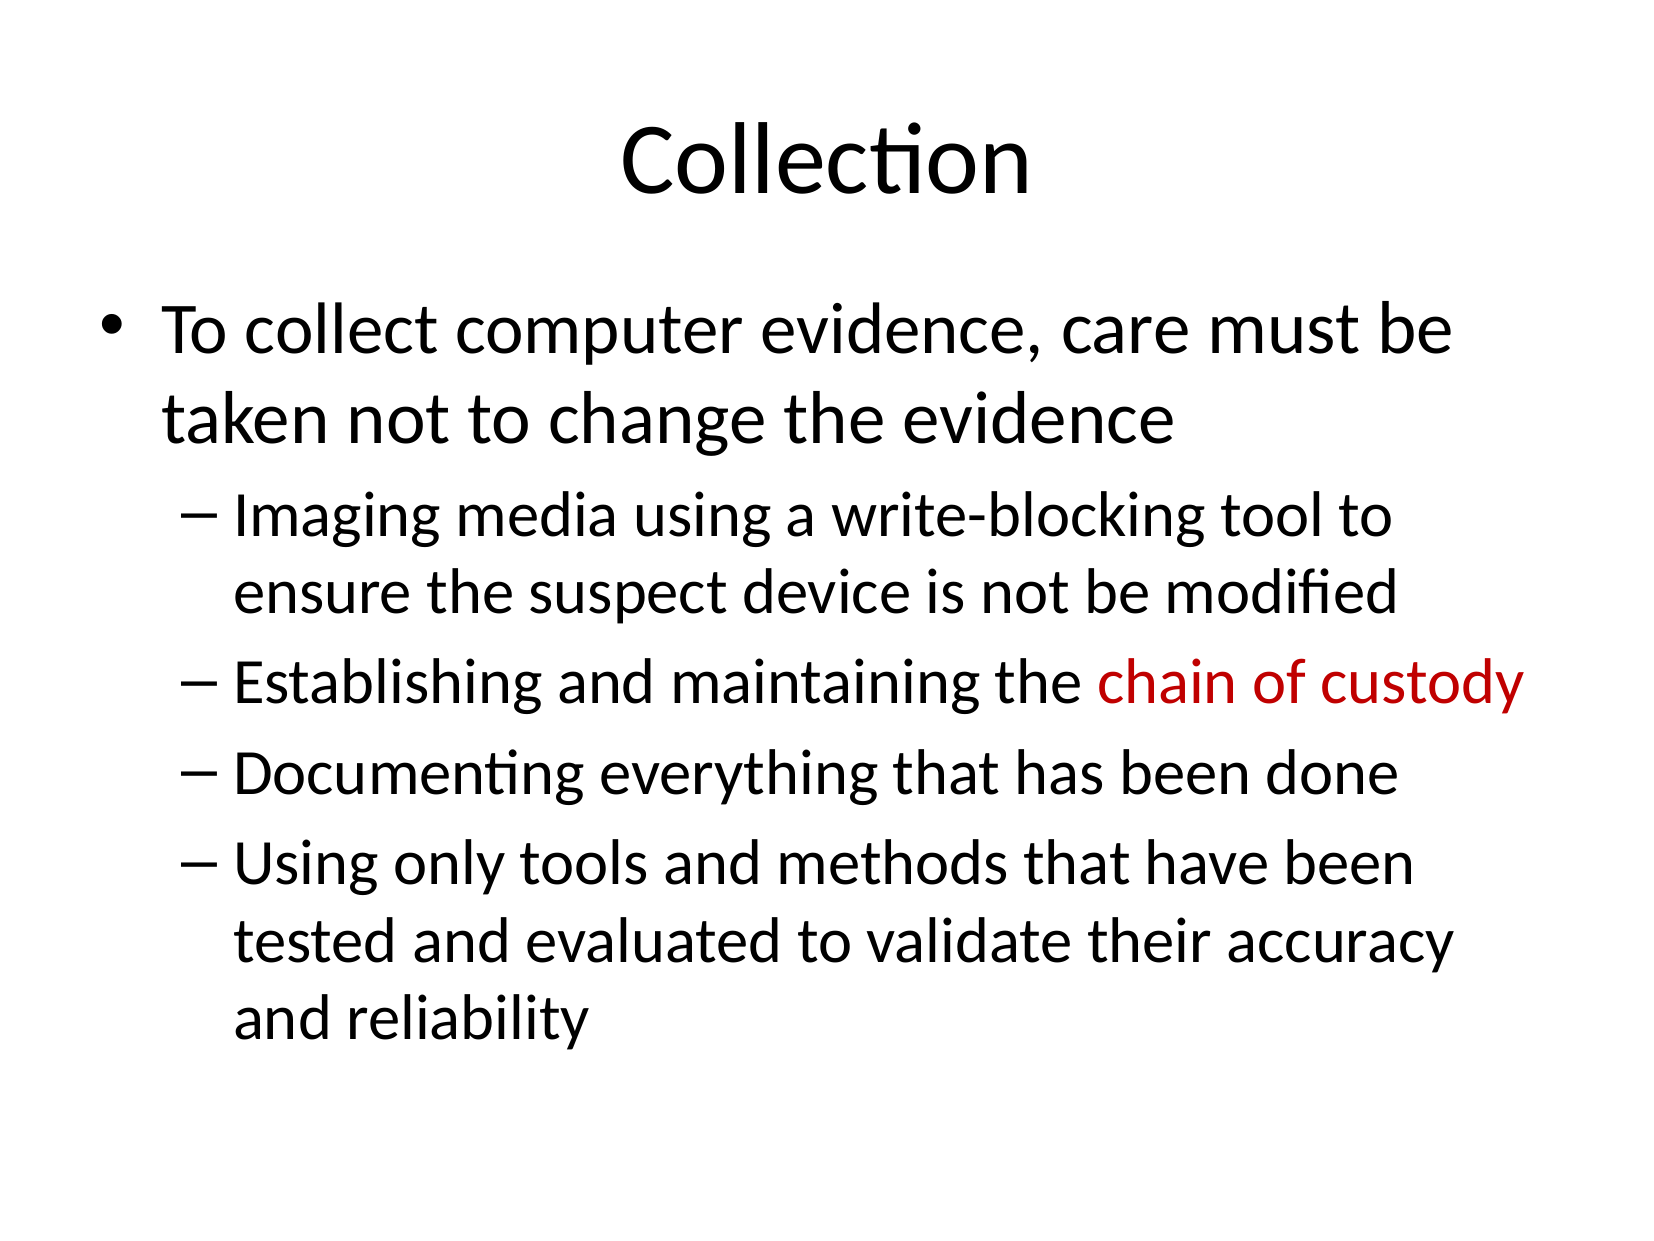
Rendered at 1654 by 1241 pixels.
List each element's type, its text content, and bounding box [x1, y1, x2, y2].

title Collection [82, 49, 1571, 257]
list To collect computer evidence, care must be taken not to change the evidence Imaging media using a write-blocking tool to ensure the suspect device is not be modified Establishing and maintaining the chain of custody Documenting everything that has been done Using only tools and methods that have been tested and evaluated to validate their accuracy and reliability [82, 270, 1571, 1090]
